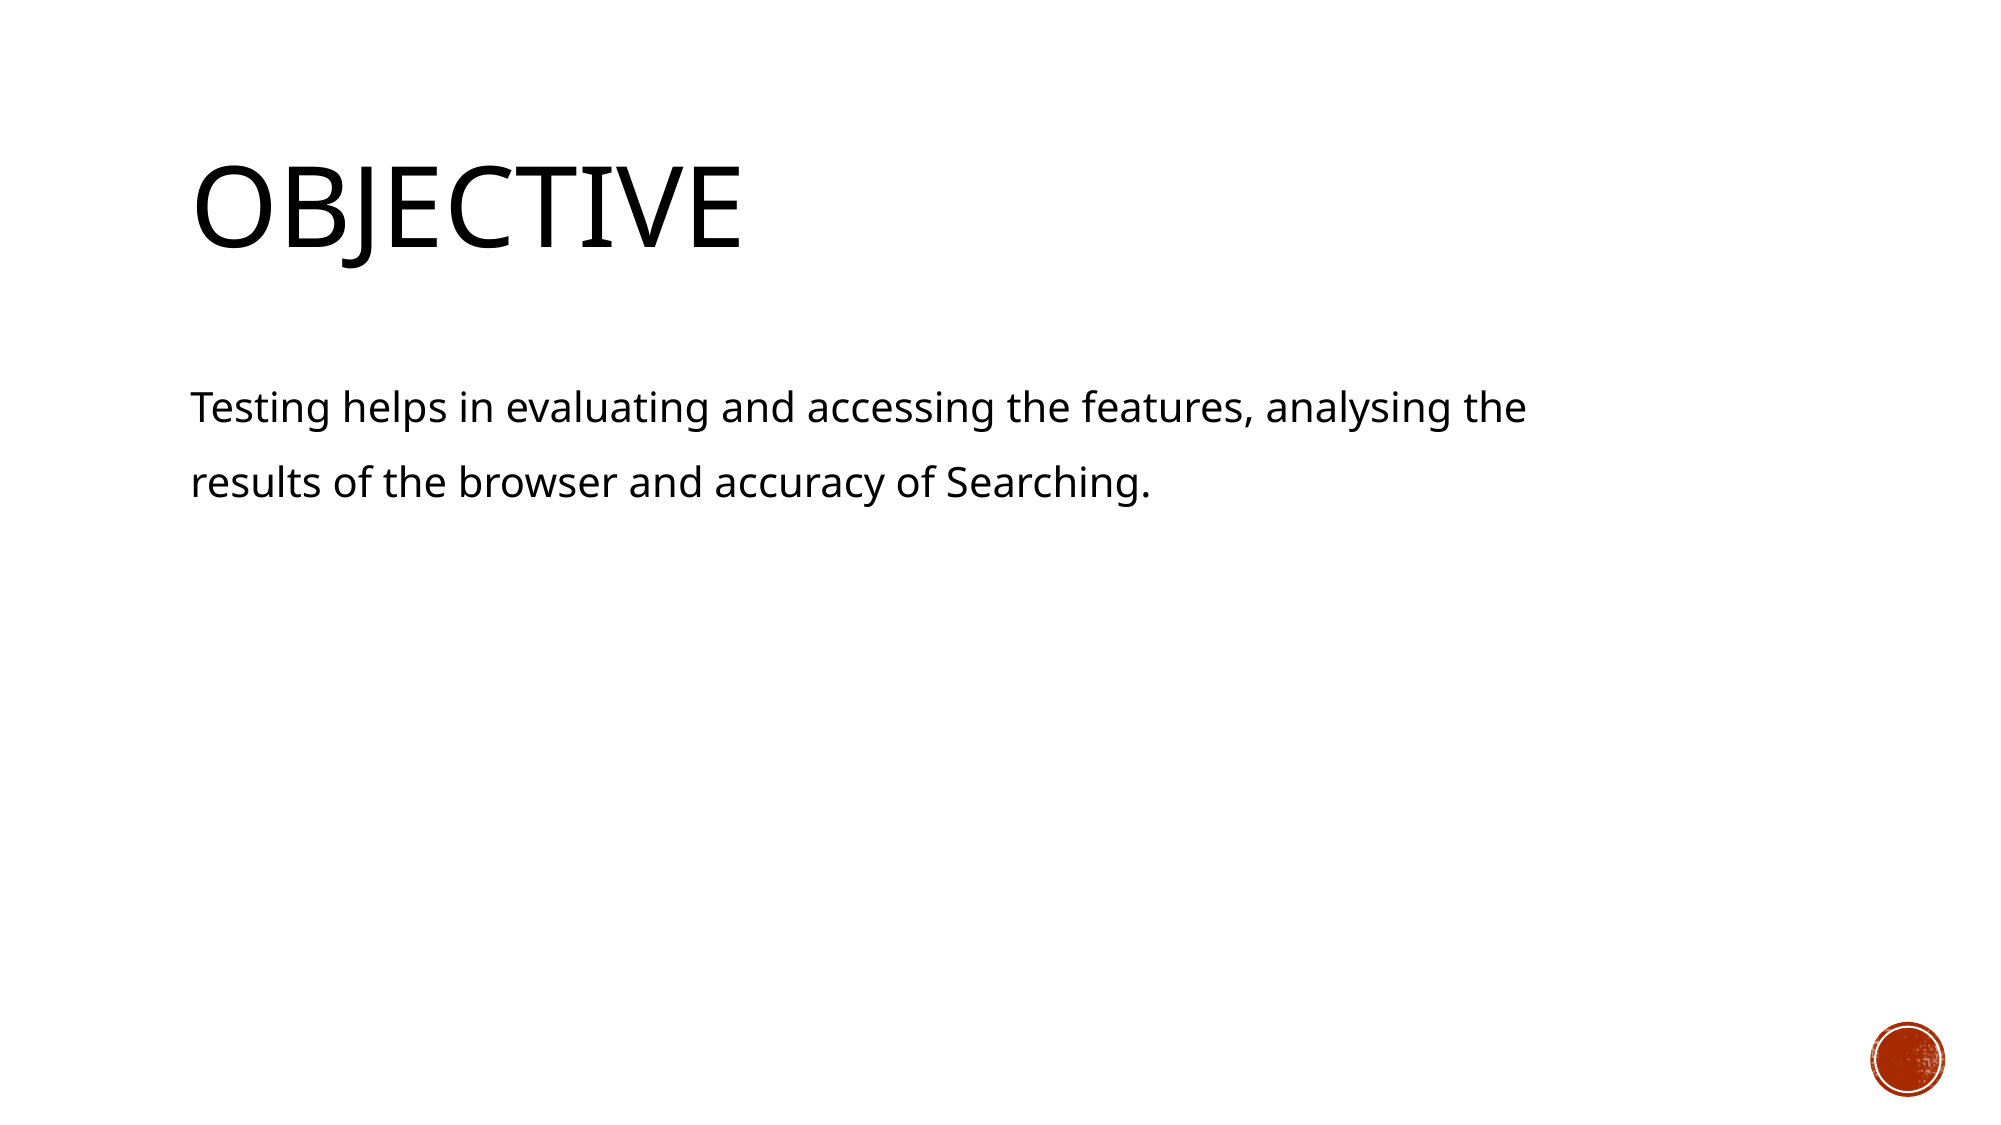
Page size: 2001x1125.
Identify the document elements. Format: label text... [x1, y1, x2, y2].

list Testing helps in evaluating and accessing the features, analysing the results of the browser and accuracy of Searching. [175, 348, 1646, 808]
title OBJECTIVE [175, 79, 1826, 344]
